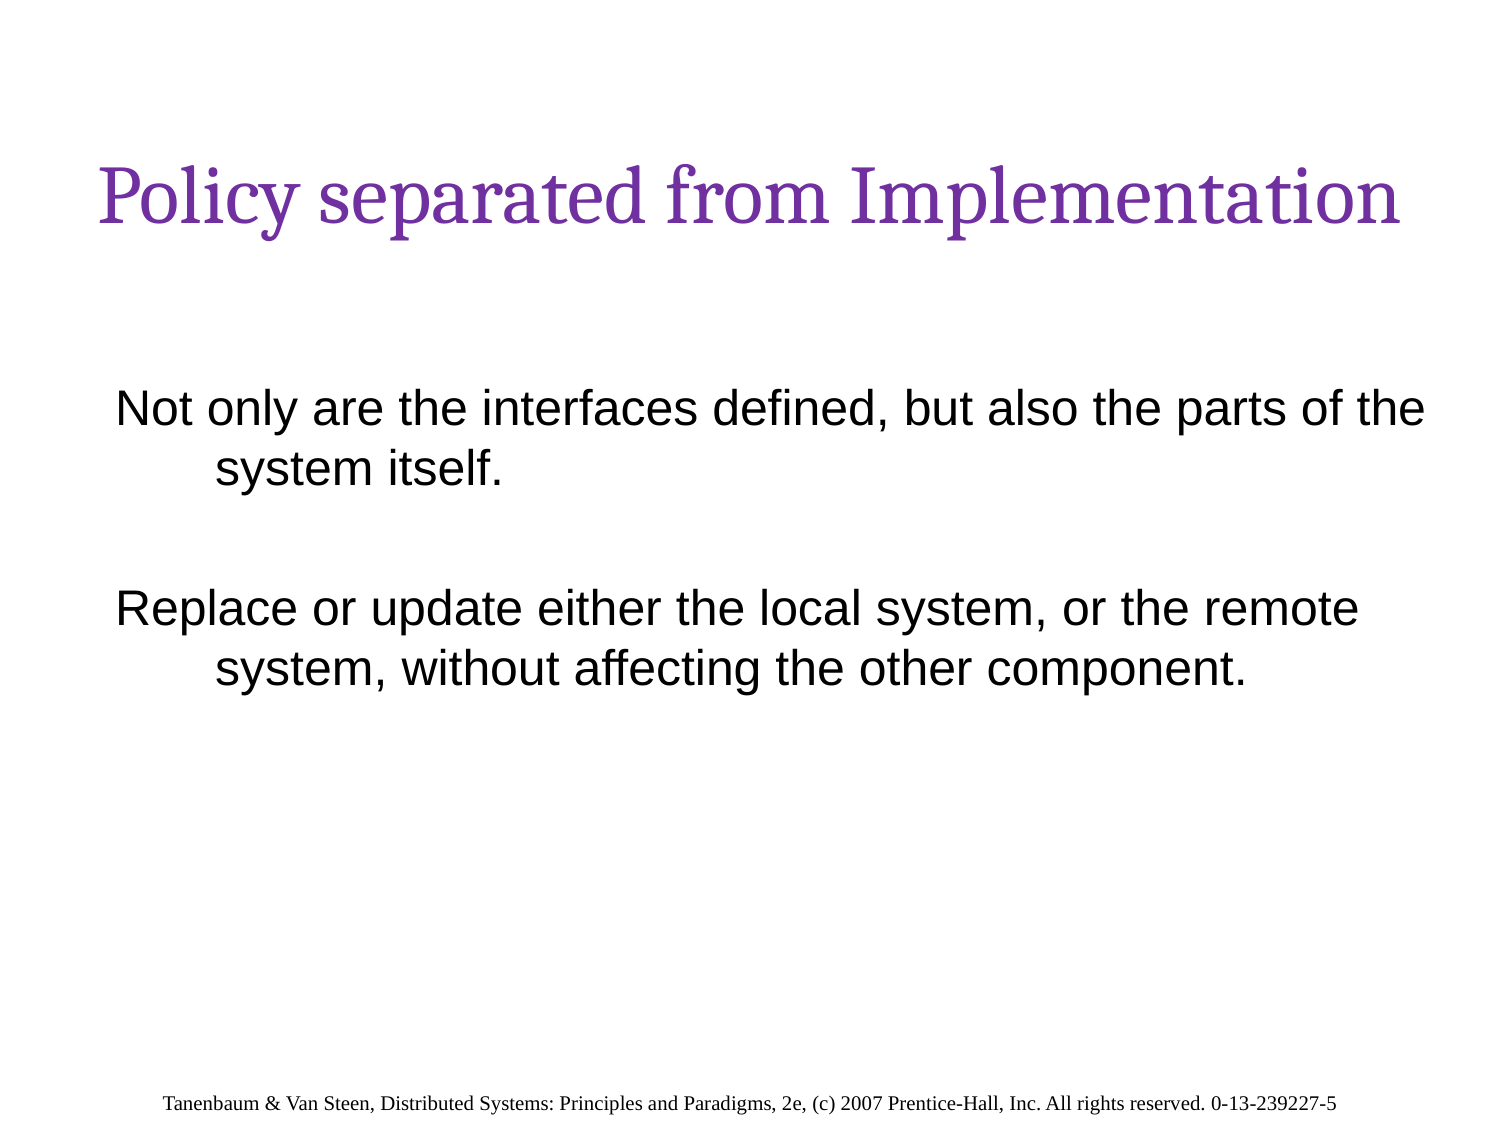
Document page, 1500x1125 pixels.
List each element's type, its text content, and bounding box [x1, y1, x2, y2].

list Not only are the interfaces defined, but also the parts of the system itself. Replace or update either the local system, or the remote system, without affecting the other component. [100, 368, 1458, 913]
footer Tanenbaum & Van Steen, Distributed Systems: Principles and Paradigms, 2e, (c) 2007 Prentice-Hall, Inc. All rights reserved. 0-13-239227-5 [0, 1082, 1500, 1112]
title Policy separated from Implementation [0, 126, 1500, 255]
